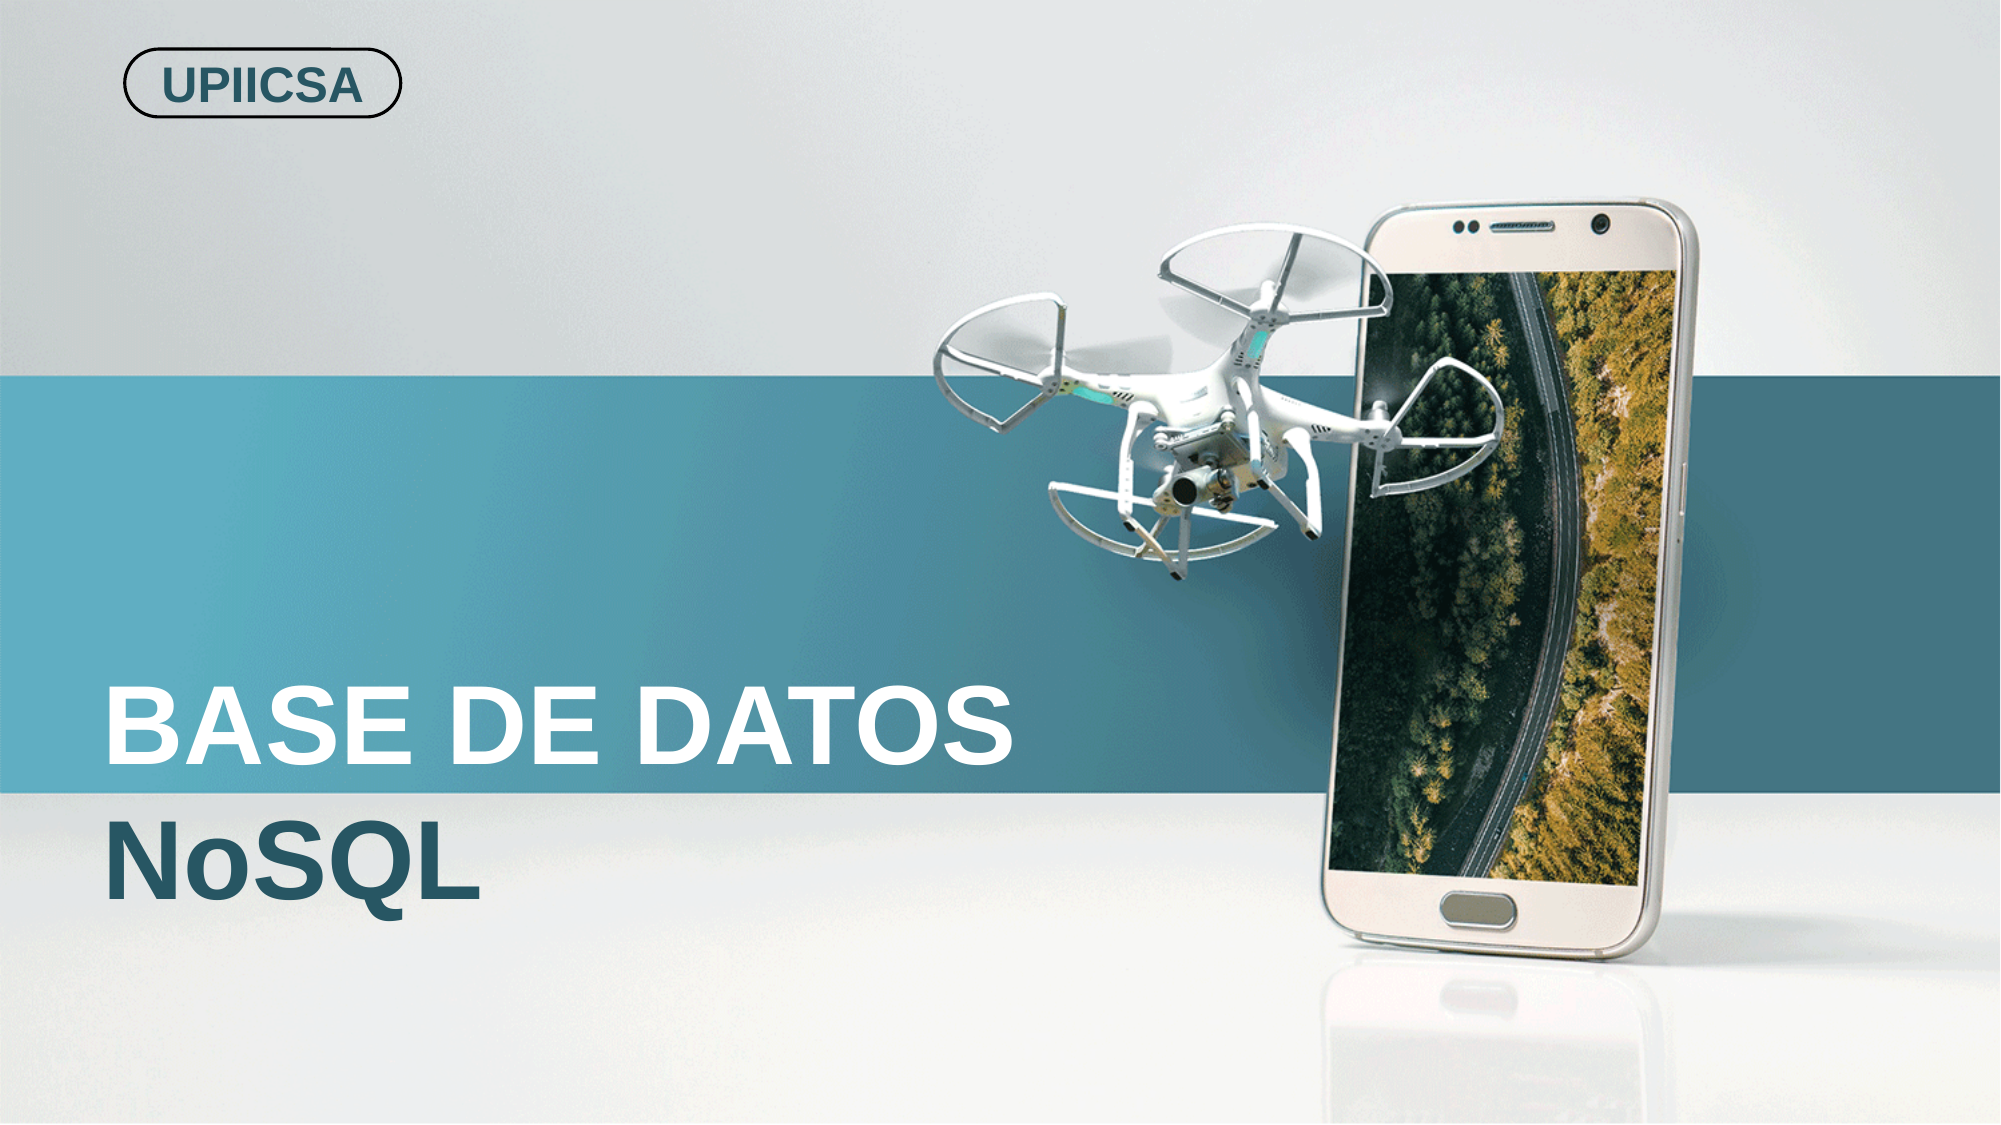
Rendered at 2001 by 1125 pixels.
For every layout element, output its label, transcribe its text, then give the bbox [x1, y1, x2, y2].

text_box UPIICSA [123, 47, 402, 118]
picture [0, 0, 2001, 1125]
text_box BASE DE DATOS NoSQL [87, 644, 1083, 930]
